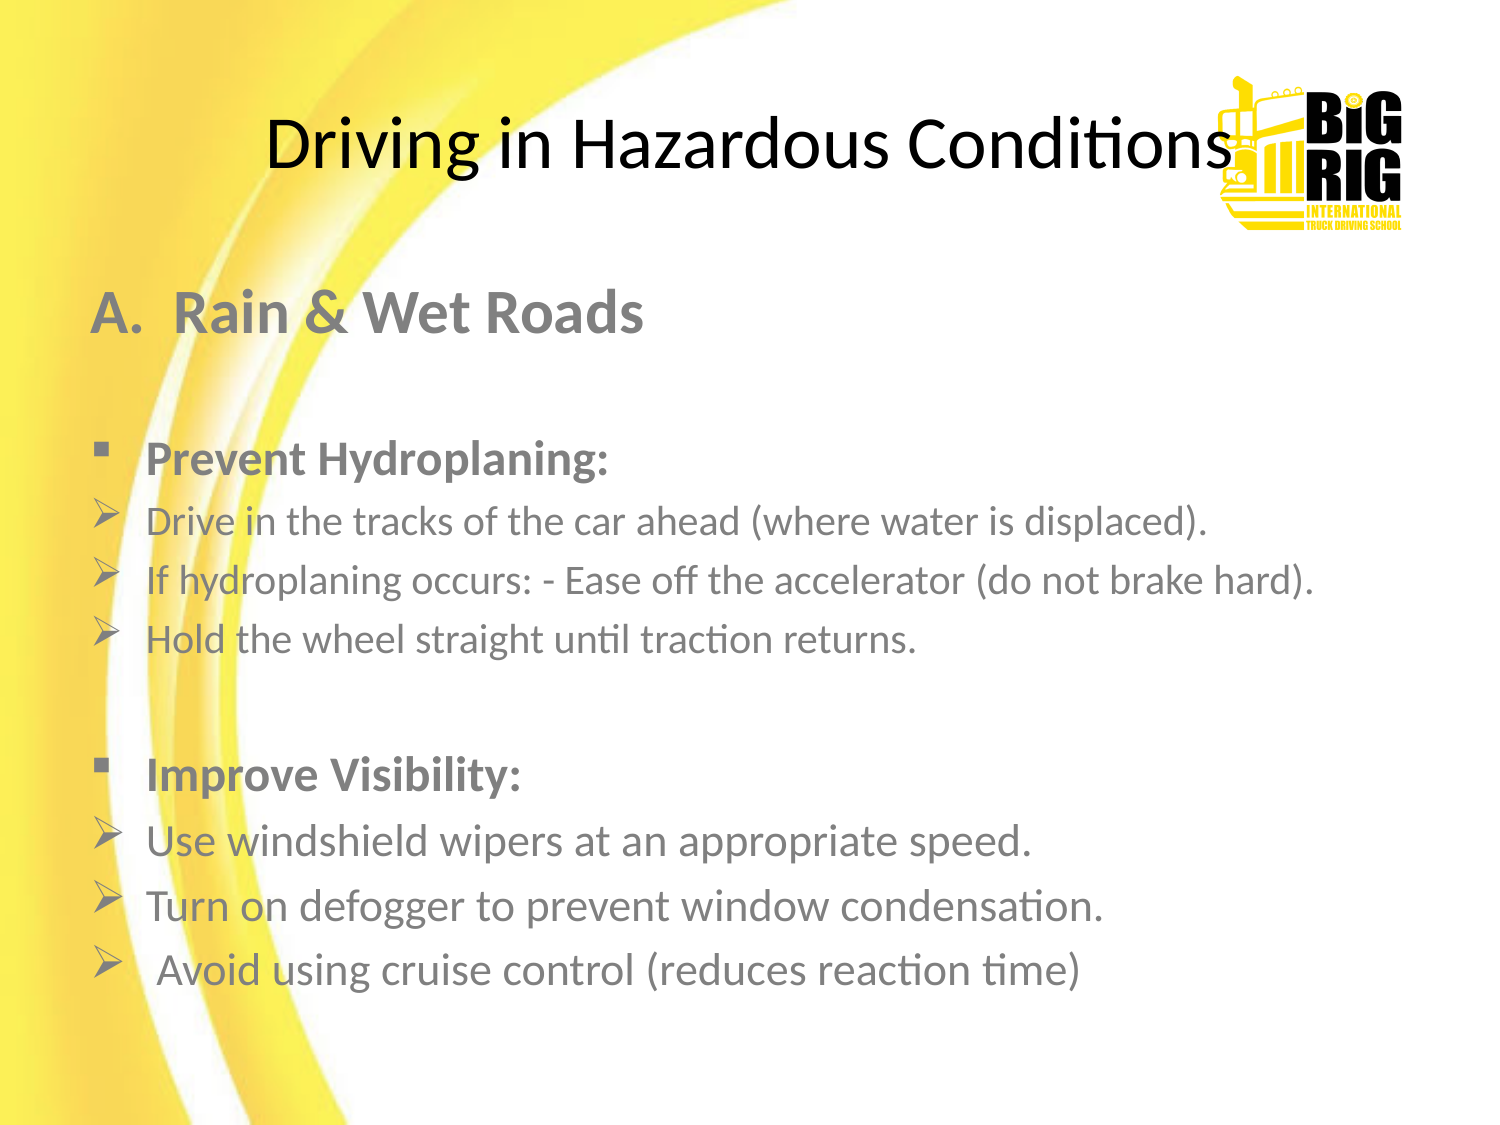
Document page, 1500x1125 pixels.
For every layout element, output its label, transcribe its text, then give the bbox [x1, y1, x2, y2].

title Driving in Hazardous Conditions [75, 45, 1197, 233]
list Rain & Wet Roads Prevent Hydroplaning: Drive in the tracks of the car ahead (where water is displaced). If hydroplaning occurs: - Ease off the accelerator (do not brake hard). Hold the wheel straight until traction returns. Improve Visibility: Use windshield wipers at an appropriate speed. Turn on defogger to prevent window condensation. Avoid using cruise control (reduces reaction time) [75, 262, 1425, 1005]
picture [1199, 44, 1426, 271]
